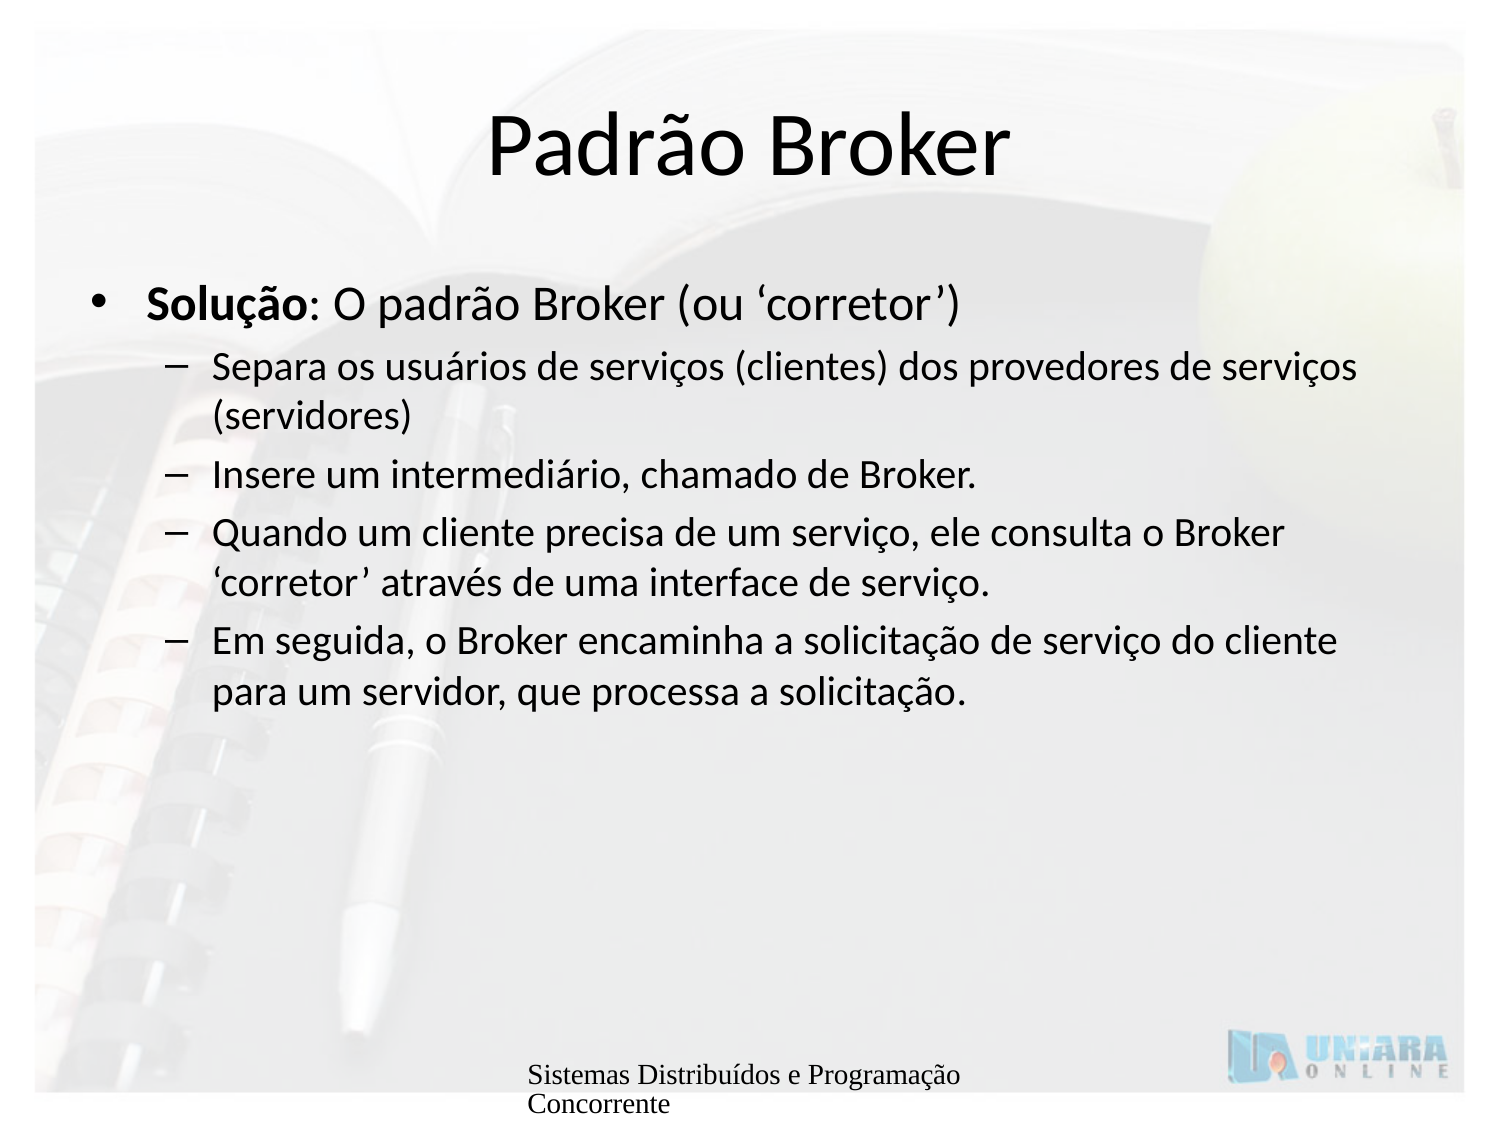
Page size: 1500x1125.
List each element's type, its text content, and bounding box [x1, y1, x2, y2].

footer Sistemas Distribuídos e Programação Concorrente [512, 1042, 988, 1103]
title Padrão Broker [75, 45, 1425, 233]
list Solução: O padrão Broker (ou ‘corretor’) Separa os usuários de serviços (clientes) dos provedores de serviços (servidores) Insere um intermediário, chamado de Broker. Quando um cliente precisa de um serviço, ele consulta o Broker ‘corretor’ através de uma interface de serviço. Em seguida, o Broker encaminha a solicitação de serviço do cliente para um servidor, que processa a solicitação. [75, 262, 1425, 1005]
